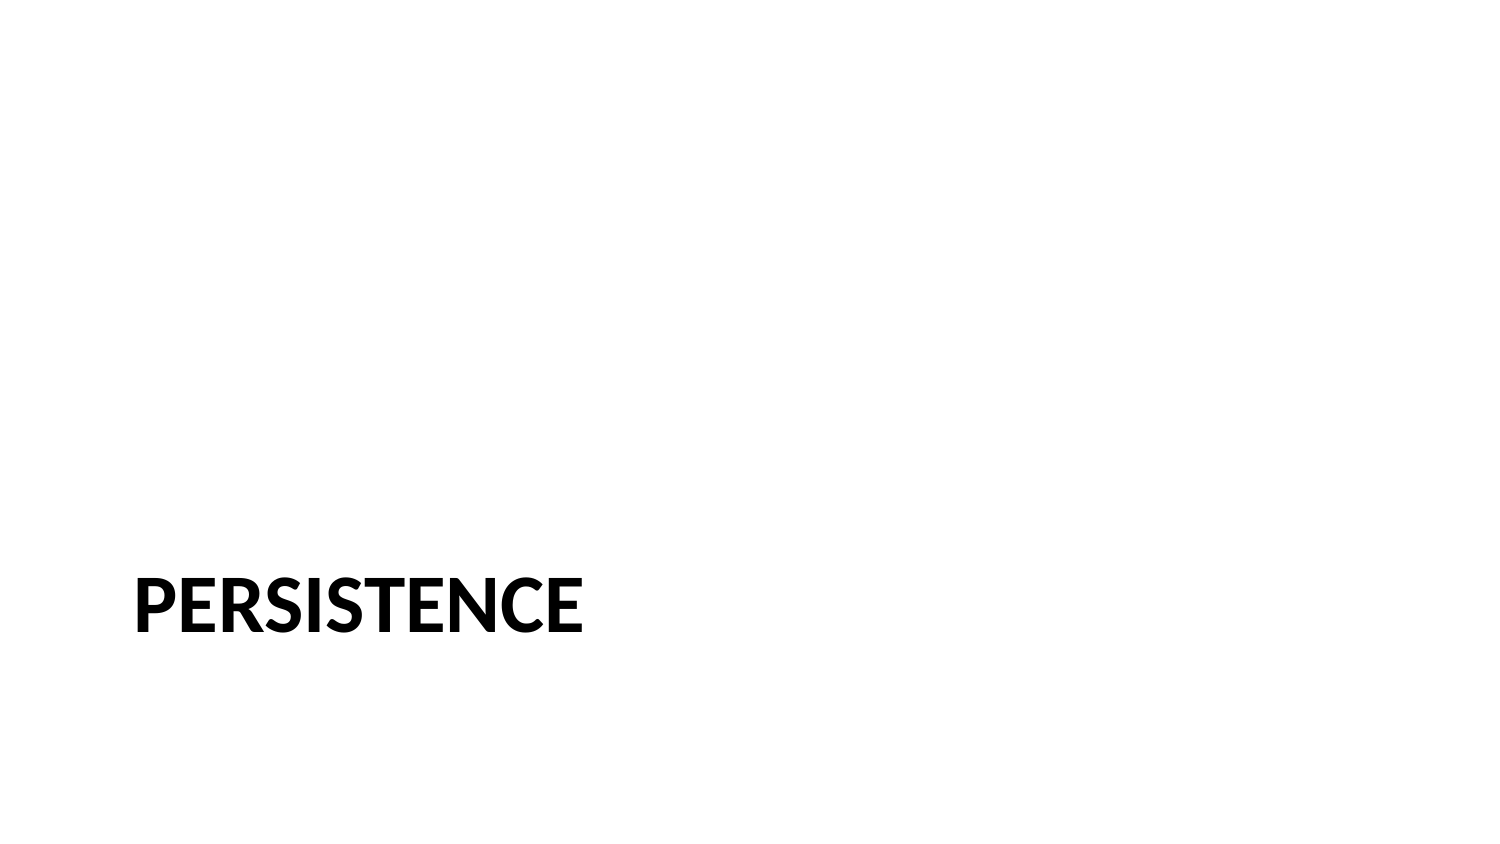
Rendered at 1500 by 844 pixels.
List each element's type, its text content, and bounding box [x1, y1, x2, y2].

title Persistence [118, 542, 1394, 710]
